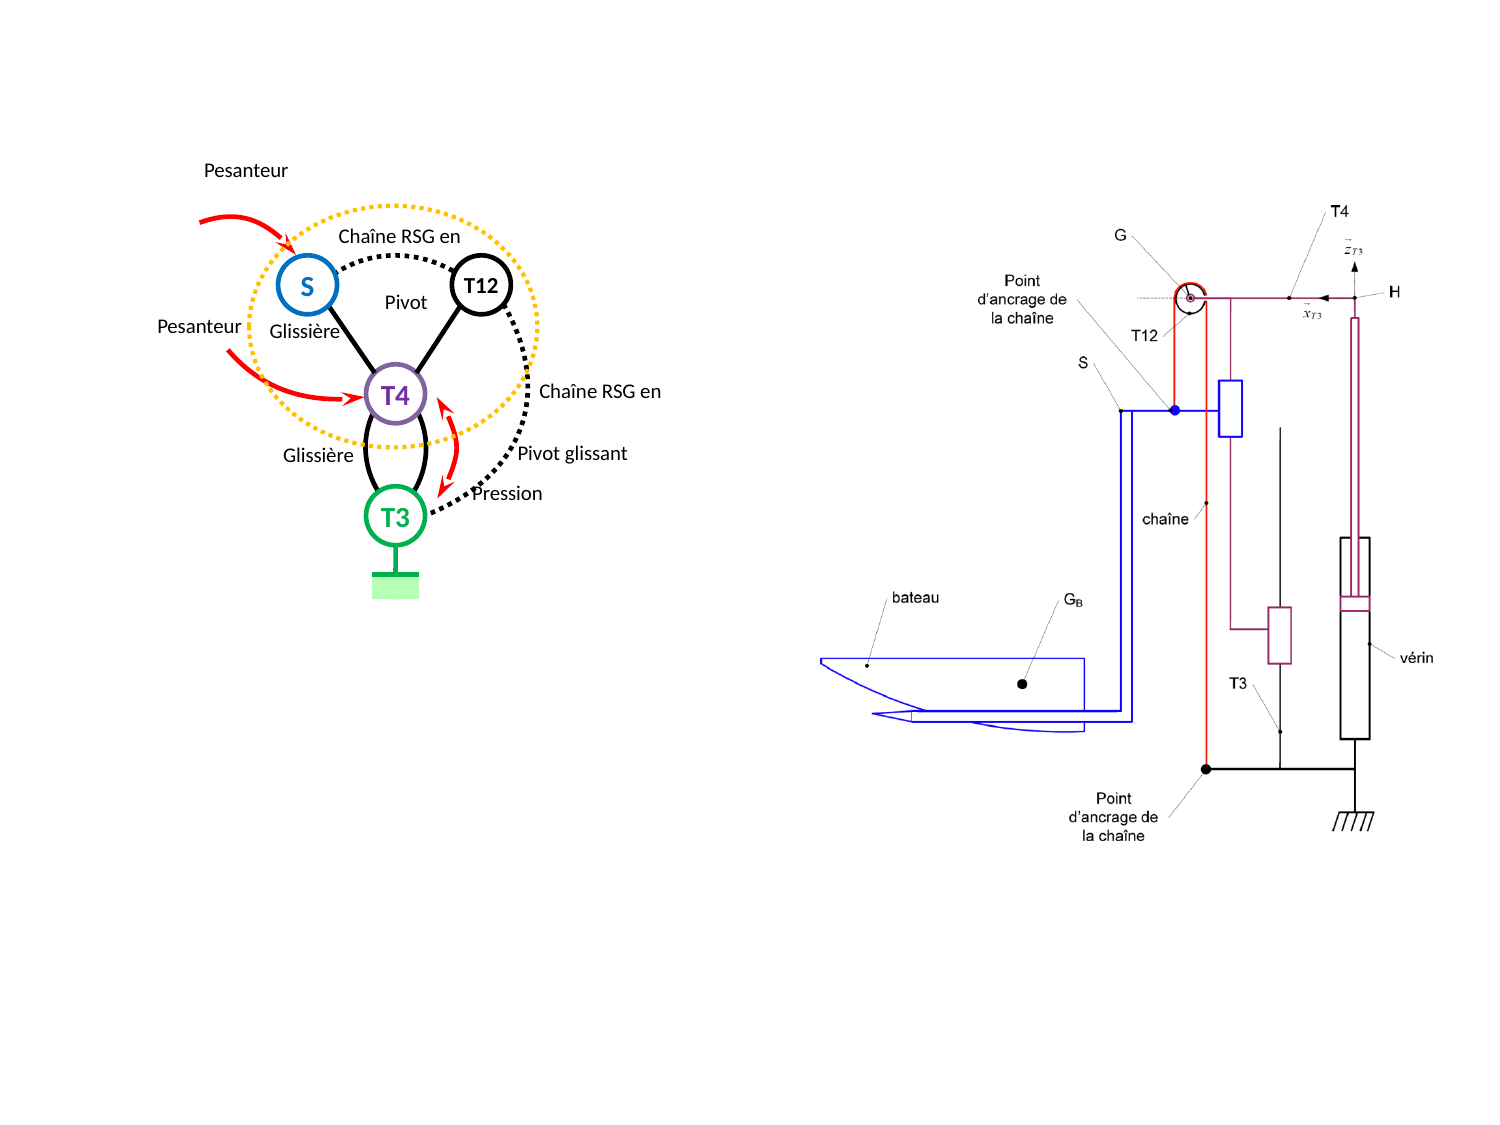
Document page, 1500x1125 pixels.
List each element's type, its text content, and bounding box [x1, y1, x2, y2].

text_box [416, 305, 461, 374]
text_box [426, 474, 454, 517]
text_box [198, 214, 286, 250]
text_box [226, 348, 264, 383]
text_box T3 [363, 484, 428, 548]
text_box [436, 435, 459, 499]
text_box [328, 305, 375, 374]
text_box [399, 574, 421, 601]
text_box [370, 579, 391, 601]
text_box [363, 446, 384, 491]
text_box Pression [454, 472, 561, 512]
text_box [246, 203, 540, 450]
picture [820, 205, 1433, 841]
text_box [454, 374, 530, 472]
text_box [408, 445, 429, 491]
